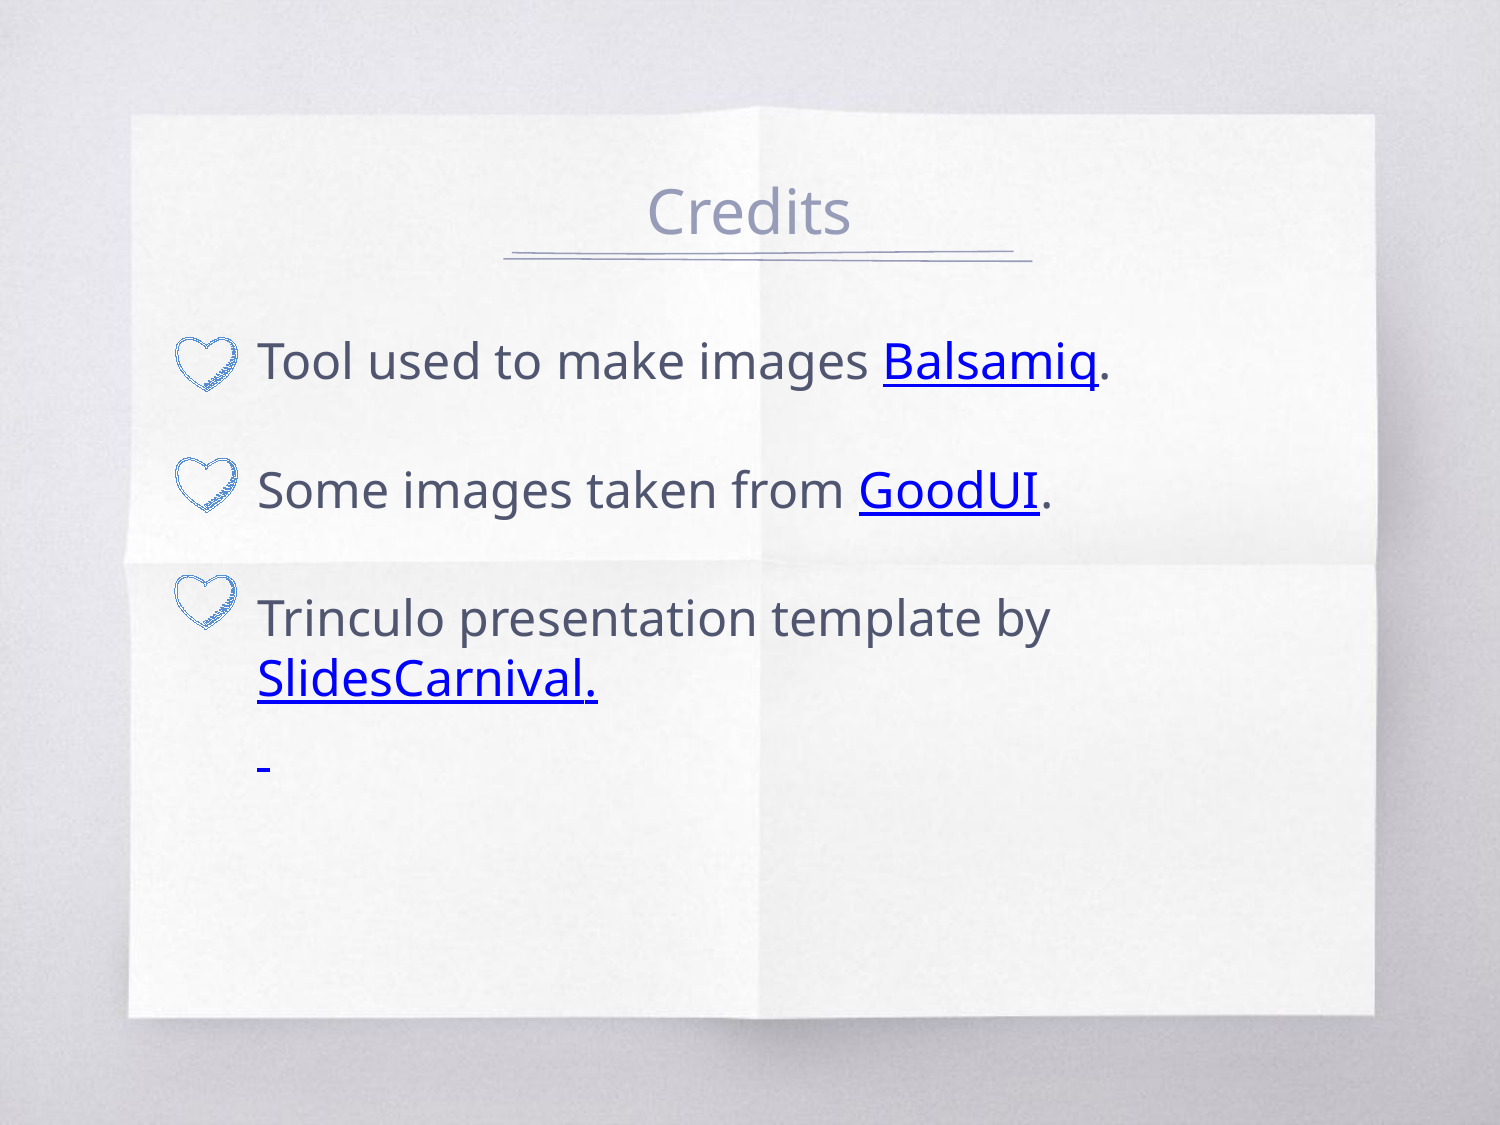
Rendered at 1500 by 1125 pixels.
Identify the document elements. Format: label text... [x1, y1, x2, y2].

text_box Credits [168, 113, 1332, 263]
text_box [174, 575, 237, 630]
text_box [175, 457, 238, 513]
text_box [175, 337, 238, 392]
text_box Tool used to make images Balsamiq. Some images taken from GoodUI. Trinculo presentation template by SlidesCarnival. [242, 314, 1400, 985]
picture [0, 0, 1500, 1125]
